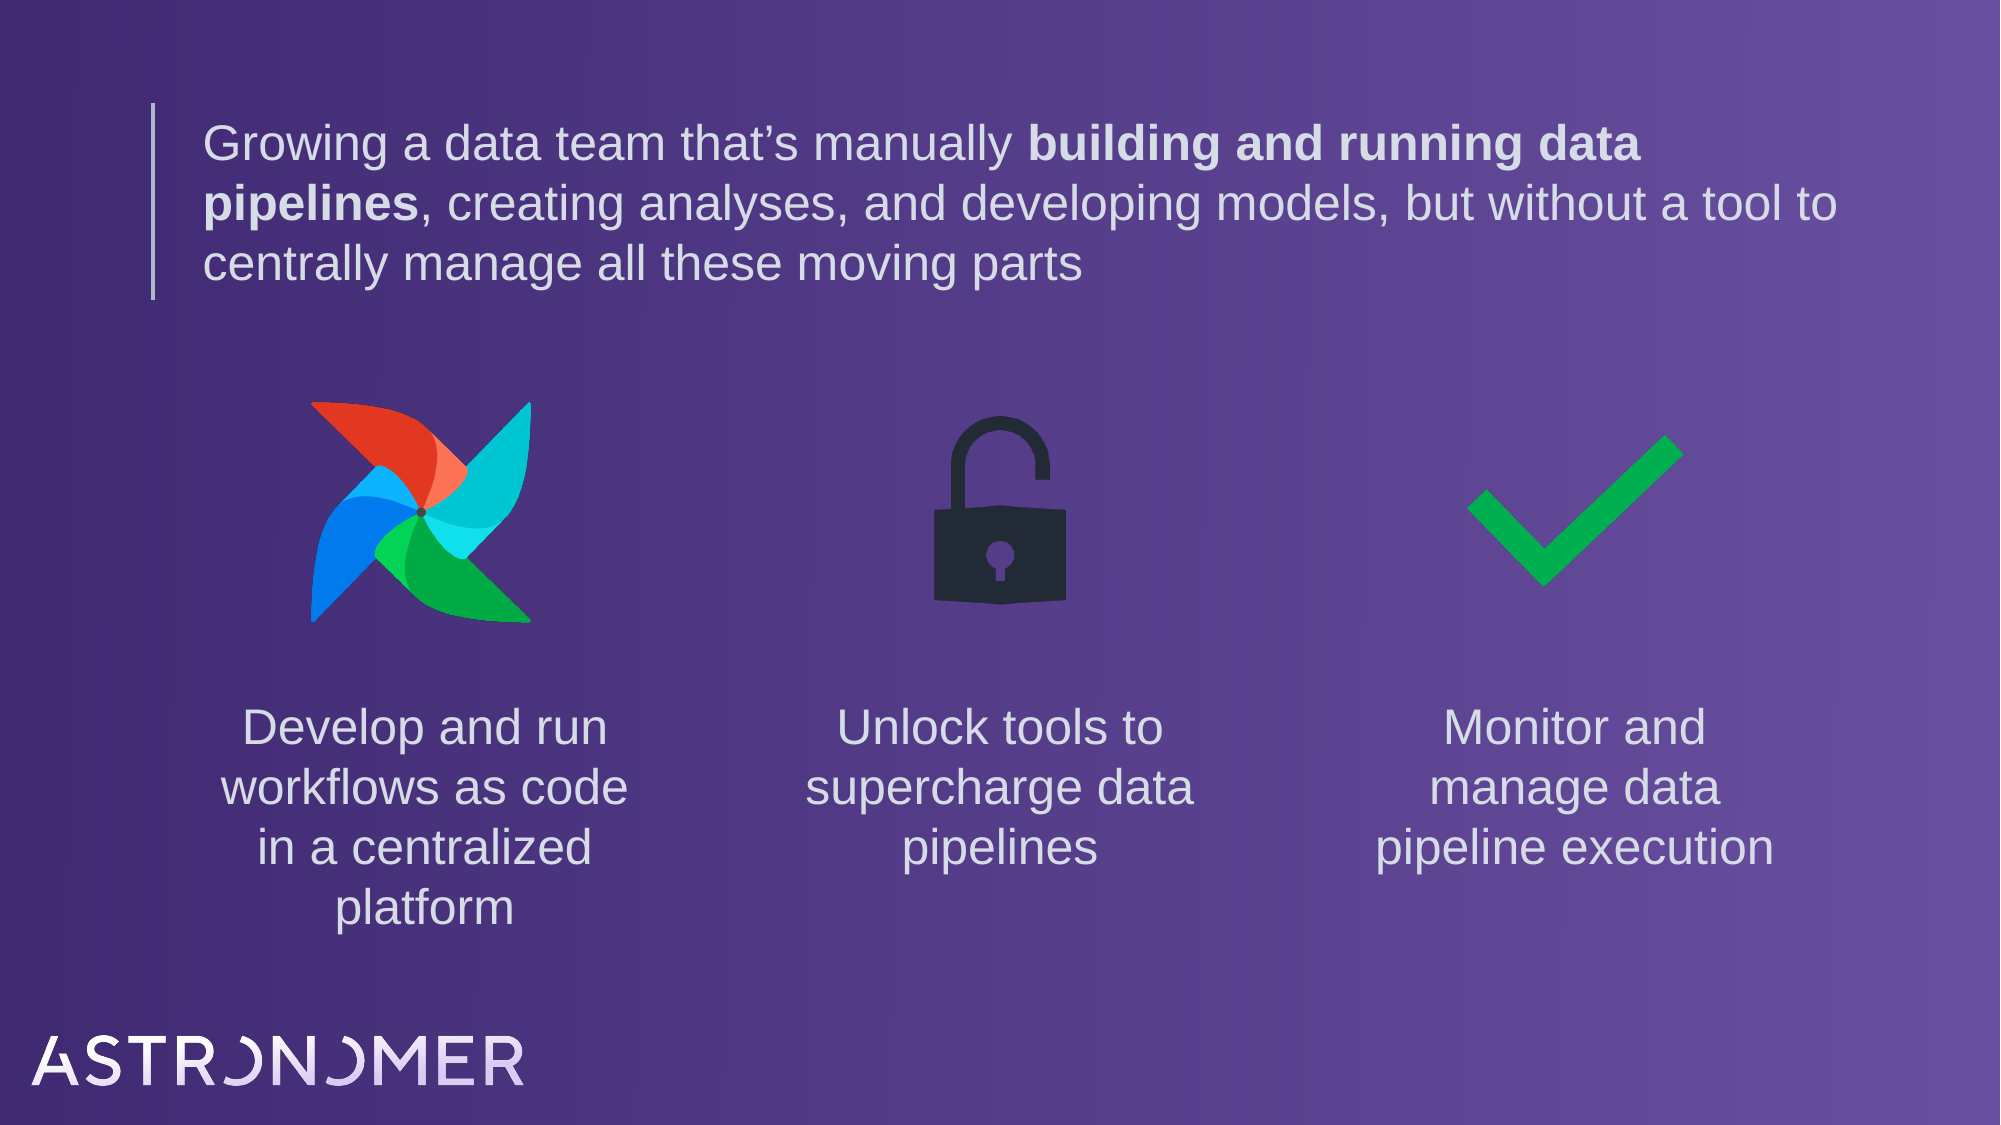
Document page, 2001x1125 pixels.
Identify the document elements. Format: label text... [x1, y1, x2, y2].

text_box Unlock tools to supercharge data pipelines [762, 687, 1238, 883]
text_box Growing a data team that’s manually building and running data pipelines, creating analyses, and developing models, but without a tool to centrally manage all these moving parts [187, 102, 1886, 298]
picture [1462, 397, 1688, 623]
picture [887, 397, 1113, 623]
text_box Monitor and manage data pipeline execution [1337, 687, 1813, 943]
picture [309, 400, 538, 625]
text_box Develop and run workflows as code in a centralized platform [187, 687, 663, 943]
picture [31, 1035, 524, 1086]
